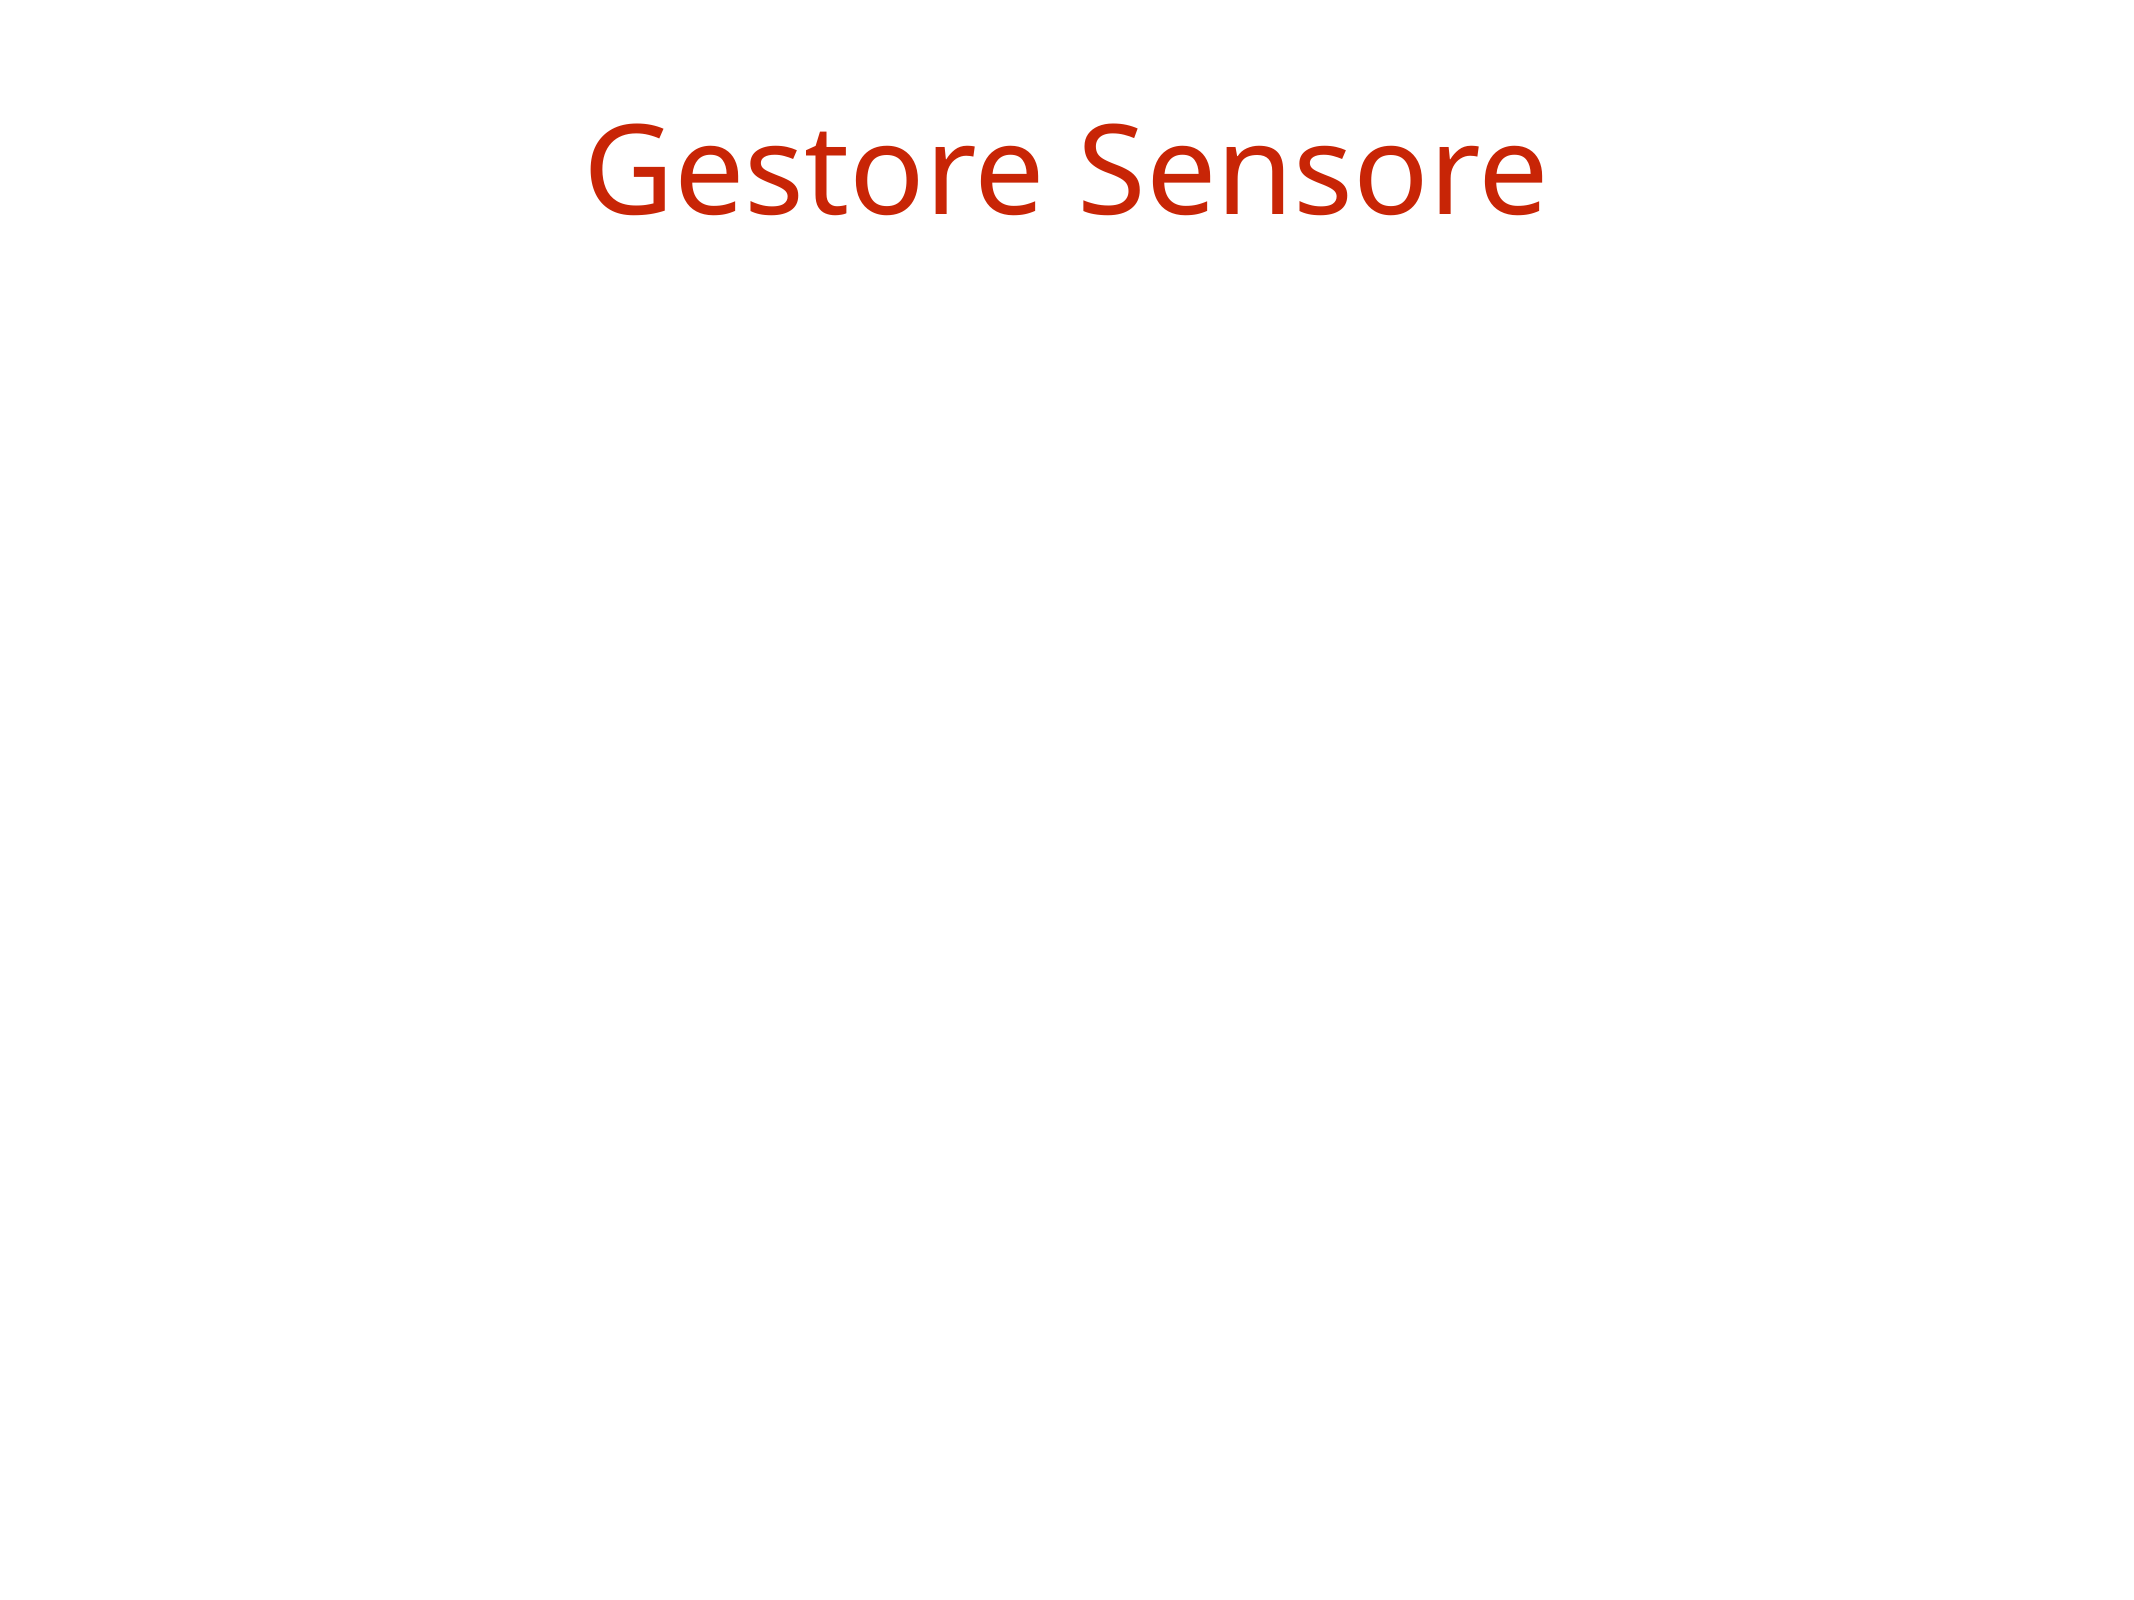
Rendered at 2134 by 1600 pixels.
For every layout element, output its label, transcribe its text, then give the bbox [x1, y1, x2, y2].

title Gestore Sensore [155, 72, 1978, 257]
